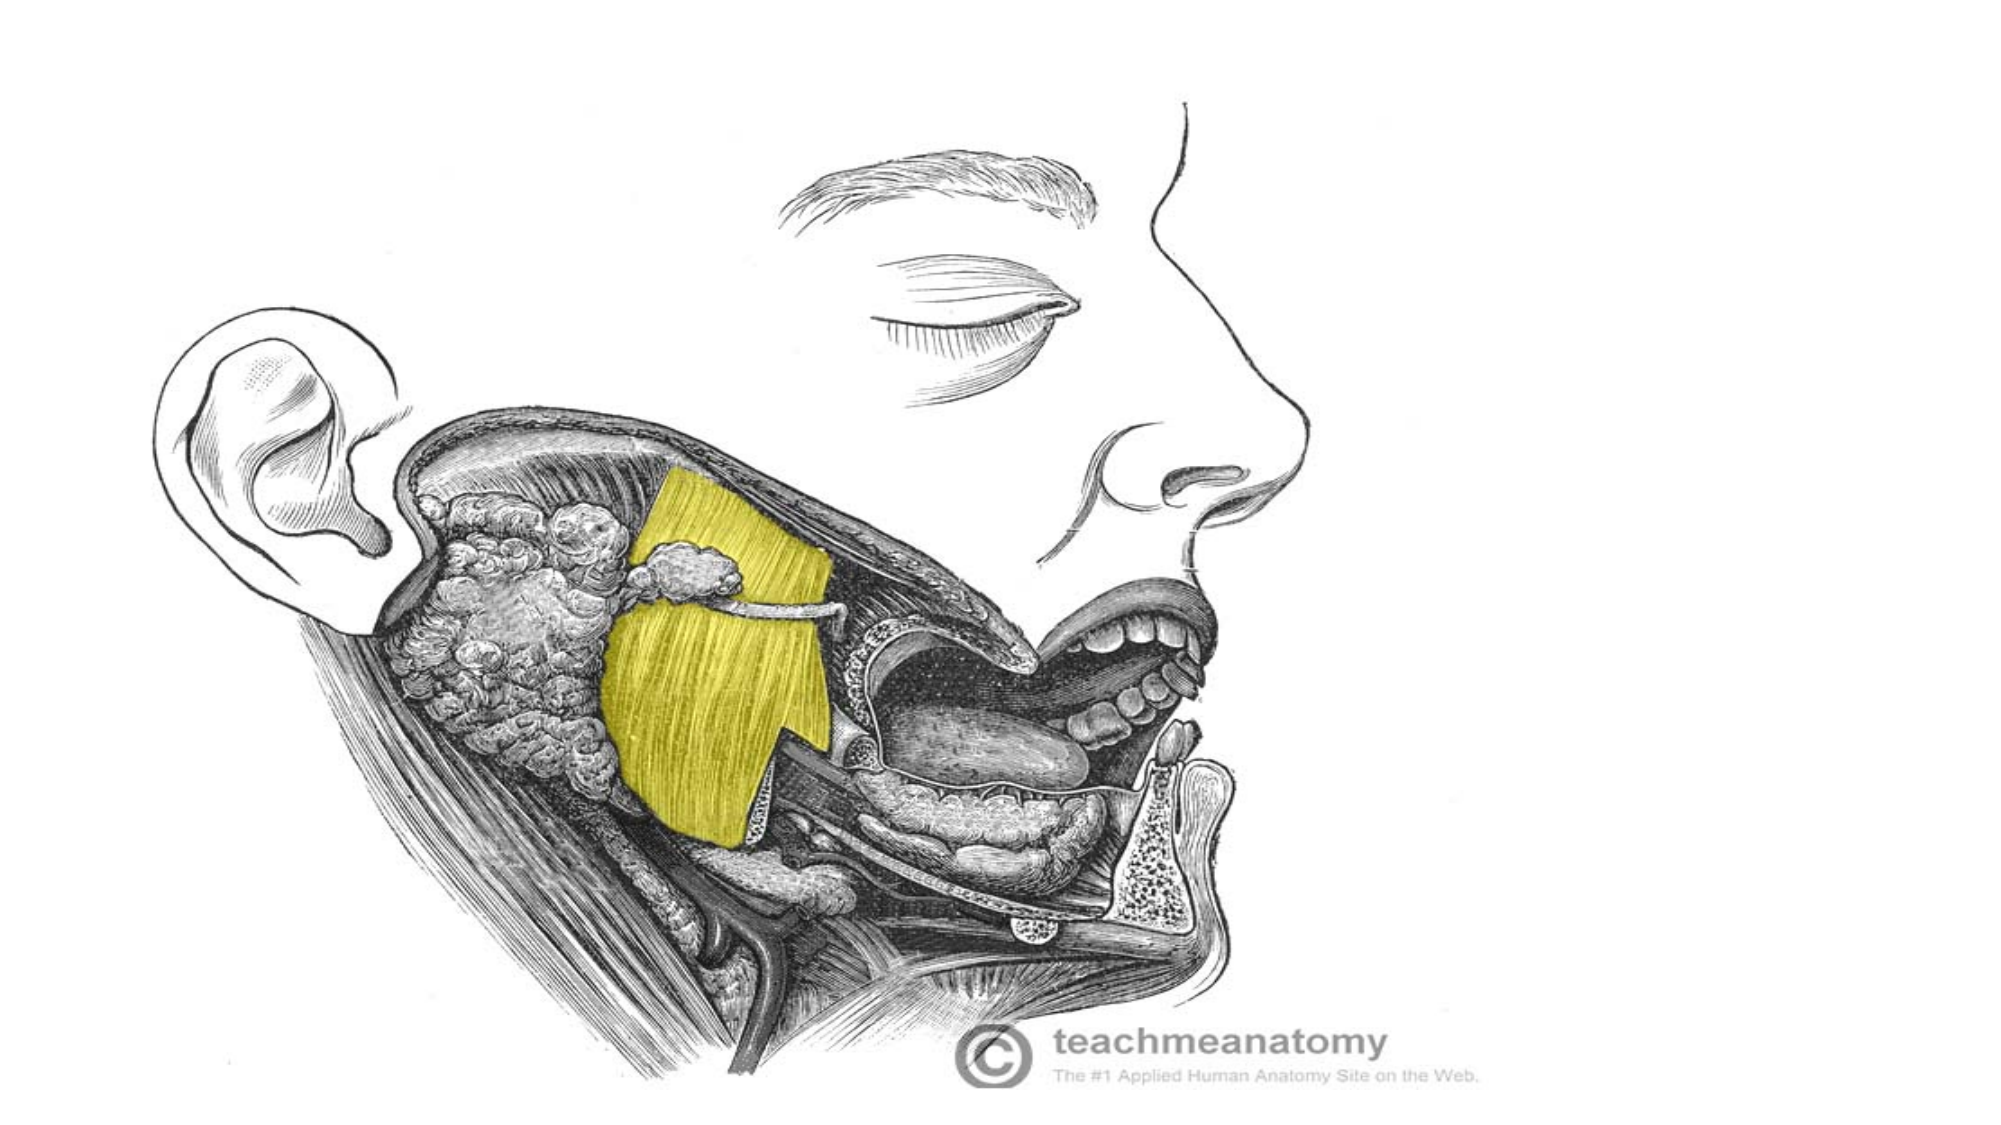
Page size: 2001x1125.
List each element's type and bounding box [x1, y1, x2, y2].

list [137, 80, 1489, 1090]
